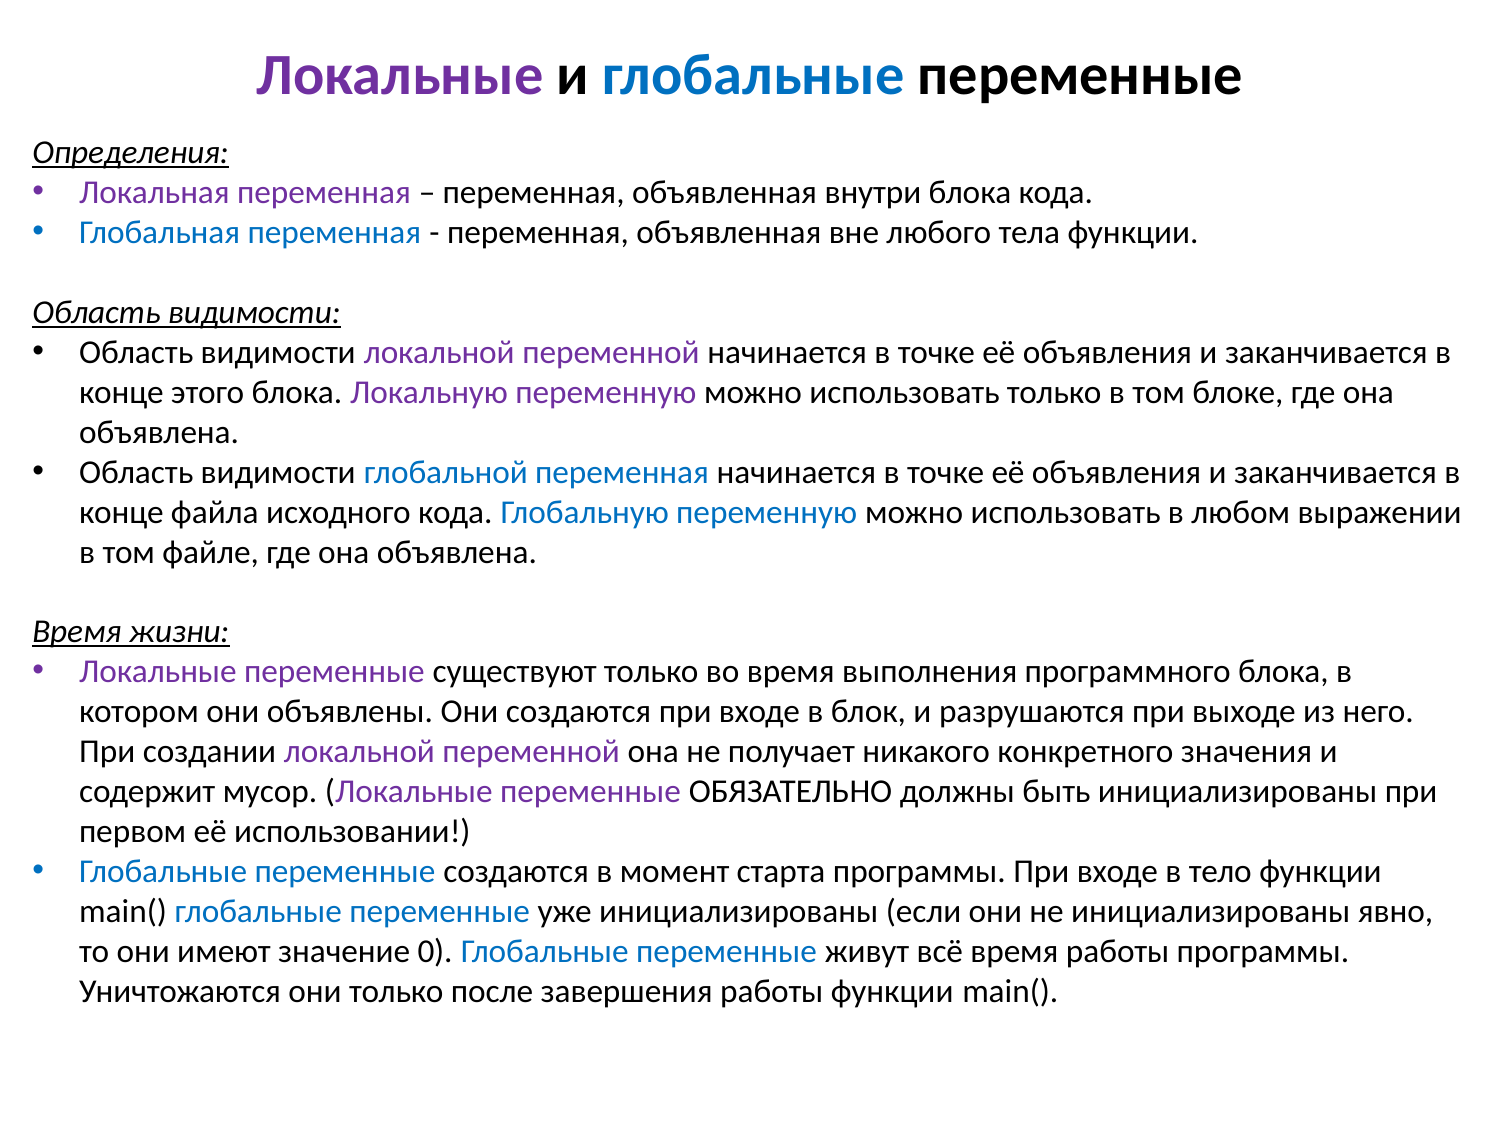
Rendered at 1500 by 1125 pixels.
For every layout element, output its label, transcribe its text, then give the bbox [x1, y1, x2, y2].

text_box Определения: Локальная переменная – переменная, объявленная внутри блока кода. Глобальная переменная - переменная, объявленная вне любого тела функции. Область видимости: Область видимости локальной переменной начинается в точке её объявления и заканчивается в конце этого блока. Локальную переменную можно использовать только в том блоке, где она объявлена. Область видимости глобальной переменная начинается в точке её объявления и заканчивается в конце файла исходного кода. Глобальную переменную можно использовать в любом выражении в том файле, где она объявлена. Время жизни: Локальные переменные существуют только во время выполнения программного блока, в котором они объявлены. Они создаются при входе в блок, и разрушаются при выходе из него. При создании локальной переменной она не получает никакого конкретного значения и содержит мусор. (Локальные переменные ОБЯЗАТЕЛЬНО должны быть инициализированы при первом её использовании!) Глобальные переменные создаются в момент старта программы. При входе в тело функции main() глобальные переменные уже инициализированы (если они не инициализированы явно, то они имеют значение 0). Глобальные переменные живут всё время работы программы. Уничтожаются они только после завершения работы функции main(). [17, 123, 1483, 1057]
title Локальные и глобальные переменные [0, 19, 1500, 124]
